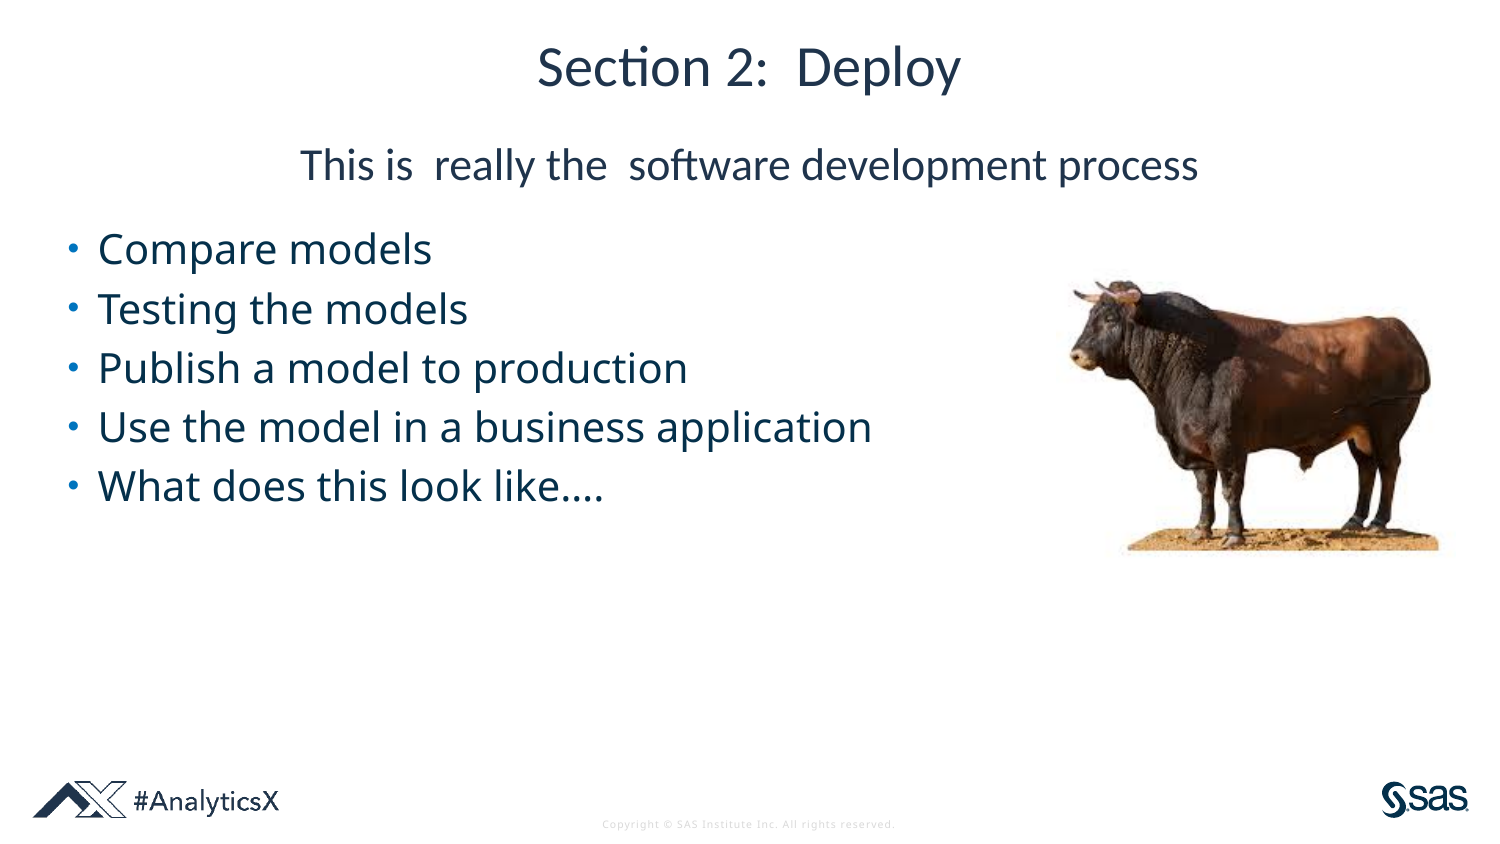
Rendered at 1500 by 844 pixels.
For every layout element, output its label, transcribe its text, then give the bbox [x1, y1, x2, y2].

picture [32, 781, 127, 818]
title Section 2: Deploy [102, 25, 1398, 101]
picture [134, 789, 279, 817]
list This is really the software development process [102, 139, 1398, 185]
picture [1056, 256, 1456, 566]
list Compare models Testing the models Publish a model to production Use the model in a business application What does this look like…. [52, 223, 1100, 775]
